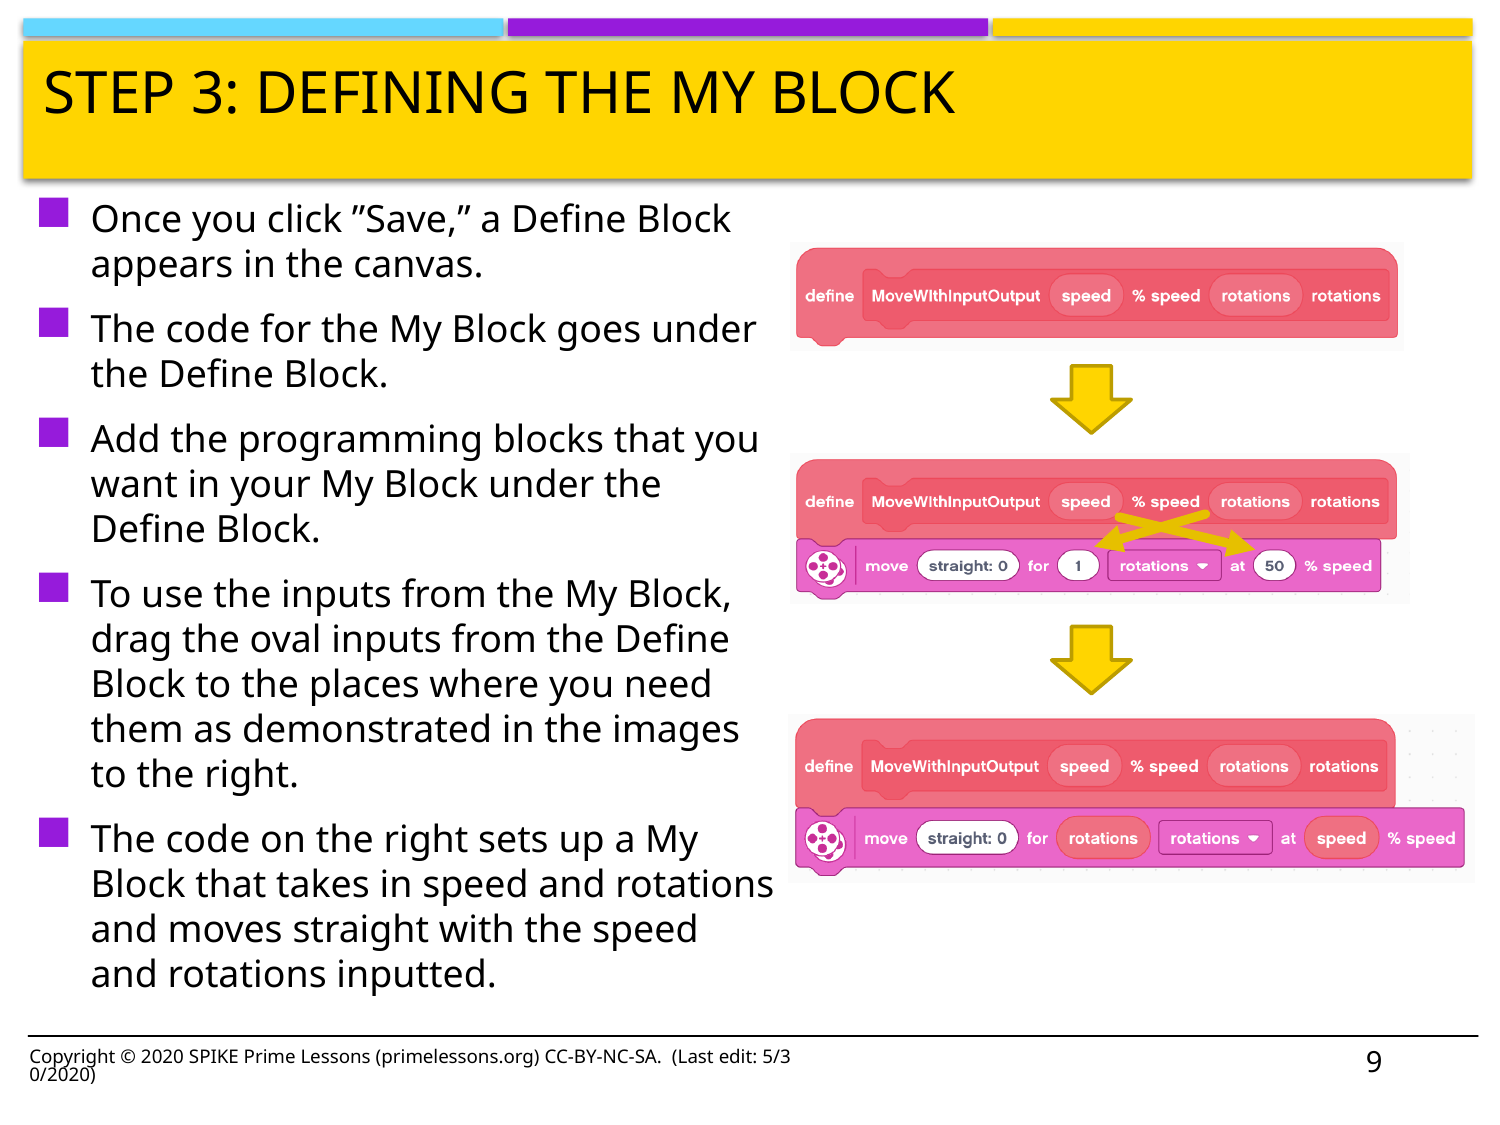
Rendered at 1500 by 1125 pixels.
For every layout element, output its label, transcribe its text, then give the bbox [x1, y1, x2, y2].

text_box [789, 452, 1411, 605]
text_box [1049, 364, 1133, 435]
title Step 3: Defining the My Block [28, 48, 1464, 172]
picture [789, 241, 1405, 351]
text_box [1049, 624, 1133, 696]
footer Copyright © 2020 SPIKE Prime Lessons (primelessons.org) CC-BY-NC-SA. (Last edit: 5/30/2020) [14, 1036, 814, 1097]
slide_number 9 [1351, 1036, 1478, 1097]
picture [787, 713, 1476, 884]
list Once you click ”Save,” a Define Block appears in the canvas. The code for the My Block goes under the Define Block. Add the programming blocks that you want in your My Block under the Define Block. To use the inputs from the My Block, drag the oval inputs from the Define Block to the places where you need them as demonstrated in the images to the right. The code on the right sets up a My Block that takes in speed and rotations and moves straight with the speed and rotations inputted. [25, 187, 791, 1021]
